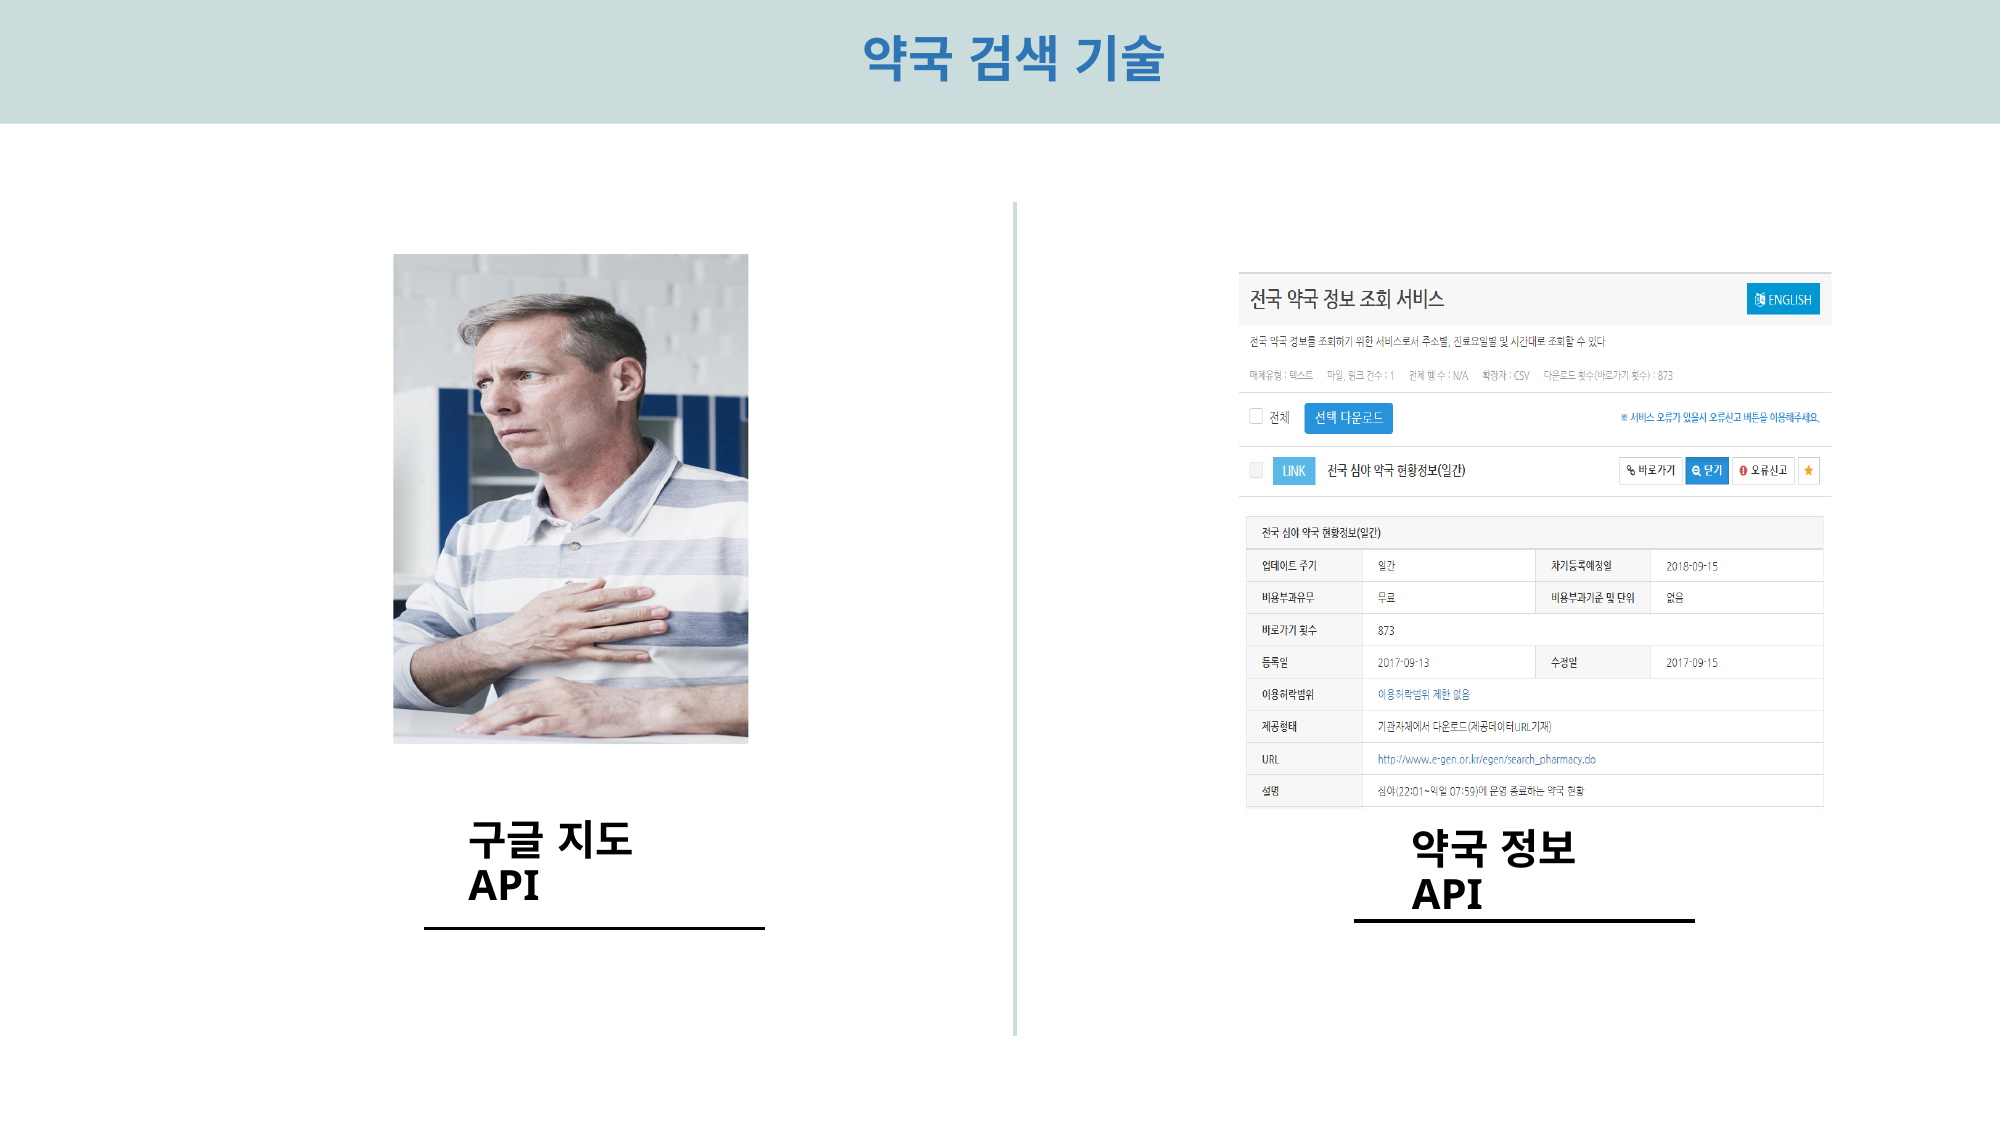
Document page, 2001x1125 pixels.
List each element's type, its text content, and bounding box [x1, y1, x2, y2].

text_box 약국 검색 기술 [705, 33, 1324, 90]
picture [1239, 270, 1834, 811]
text_box 구글 지도 API [448, 809, 738, 920]
picture [393, 254, 749, 744]
text_box 약국 정보 API [1391, 818, 1681, 919]
text_box [0, 0, 2000, 125]
text_box 약국 정보 API [1391, 923, 1681, 929]
